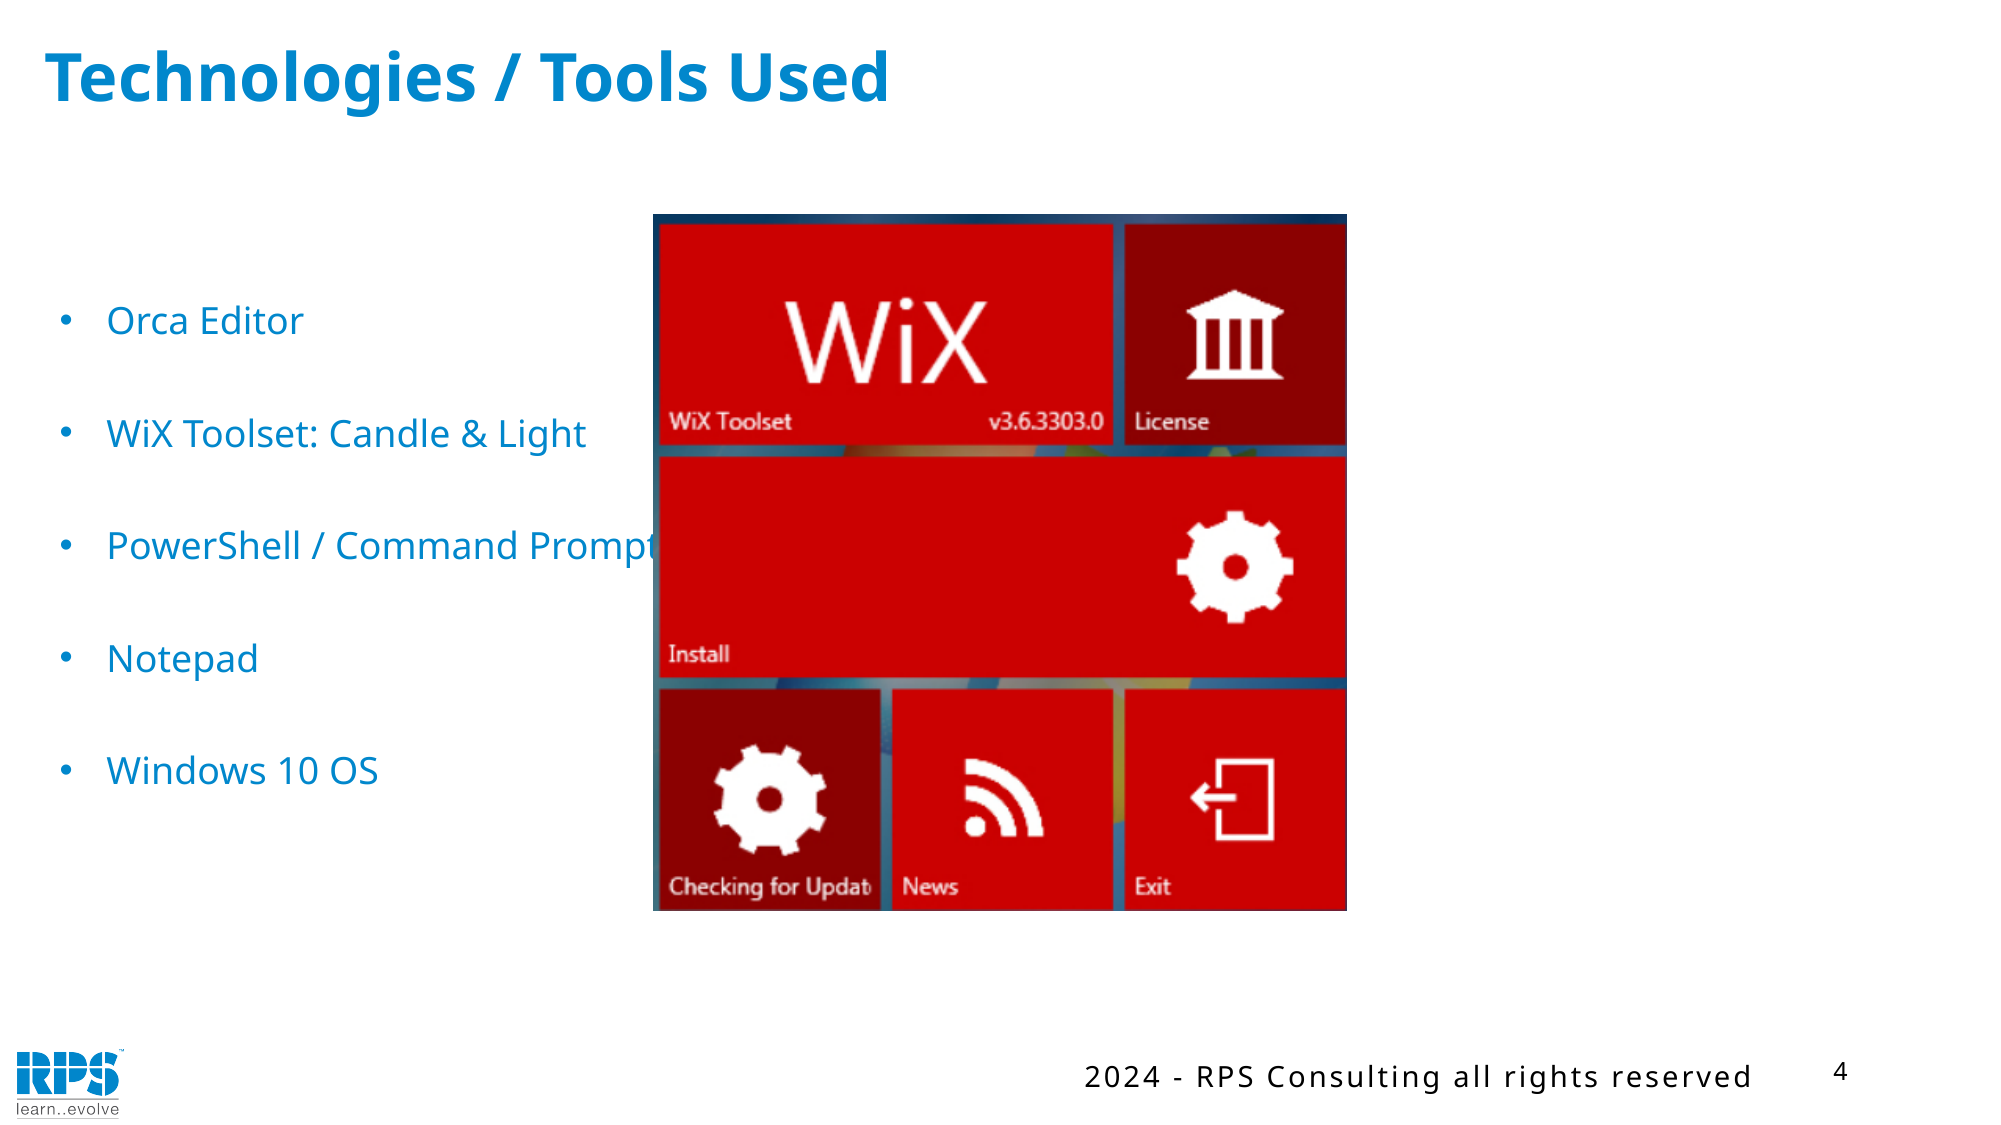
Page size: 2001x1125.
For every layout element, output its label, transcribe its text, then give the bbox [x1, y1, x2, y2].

slide_number 4 [1412, 1042, 1863, 1103]
picture [653, 214, 1347, 911]
text_box Orca Editor WiX Toolset: Candle & Light PowerShell / Command Prompt Notepad Windows 10 OS [44, 222, 653, 845]
text_box Technologies / Tools Used [44, 34, 1703, 115]
picture [17, 1048, 125, 1120]
text_box 2024 - RPS Consulting all rights reserved [725, 1052, 1412, 1094]
